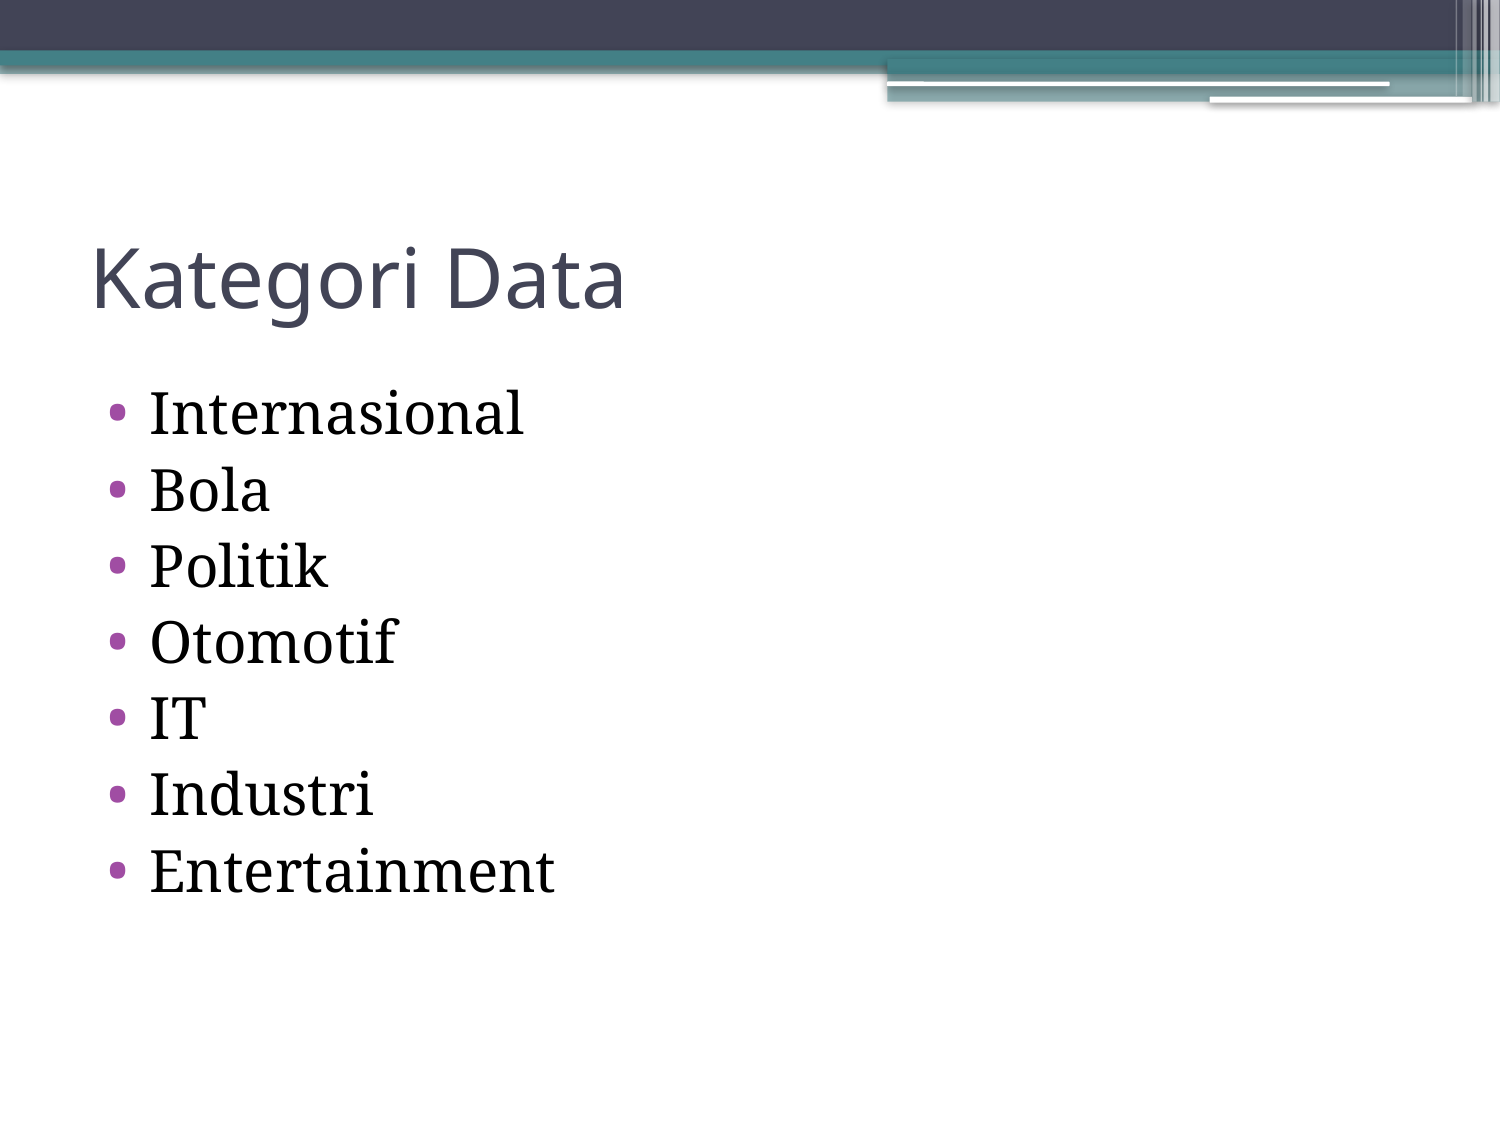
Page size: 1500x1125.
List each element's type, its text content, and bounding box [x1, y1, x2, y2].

list Internasional Bola Politik Otomotif IT Industri Entertainment [75, 368, 1425, 1079]
title Kategori Data [75, 187, 1425, 363]
